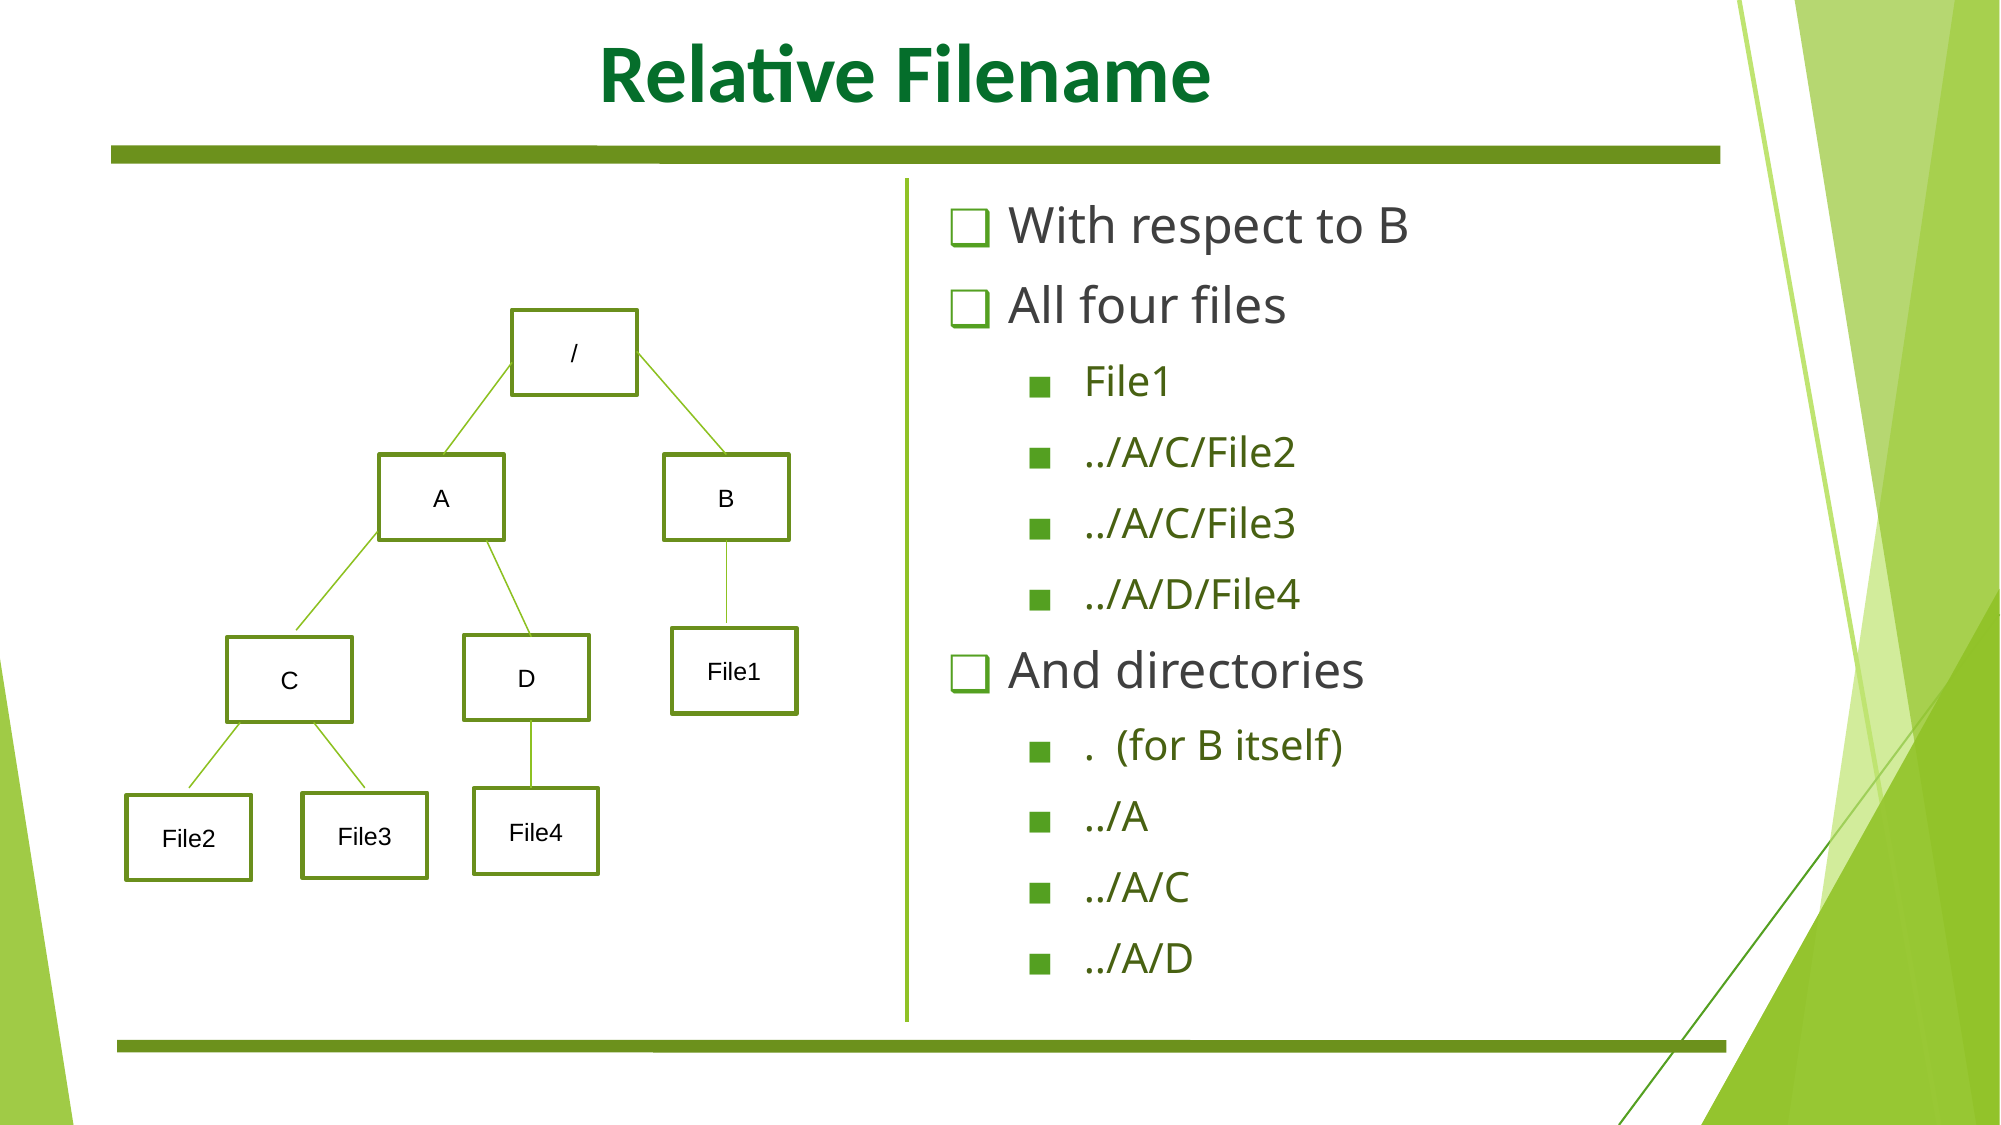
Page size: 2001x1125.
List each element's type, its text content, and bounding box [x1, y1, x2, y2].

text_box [126, 309, 797, 881]
list With respect to B All four files File1 ../A/C/File2 ../A/C/File3 ../A/D/File4 And directories . (for B itself) ../A ../A/C ../A/D [918, 178, 1714, 1022]
title Relative Filename [111, 3, 1721, 155]
